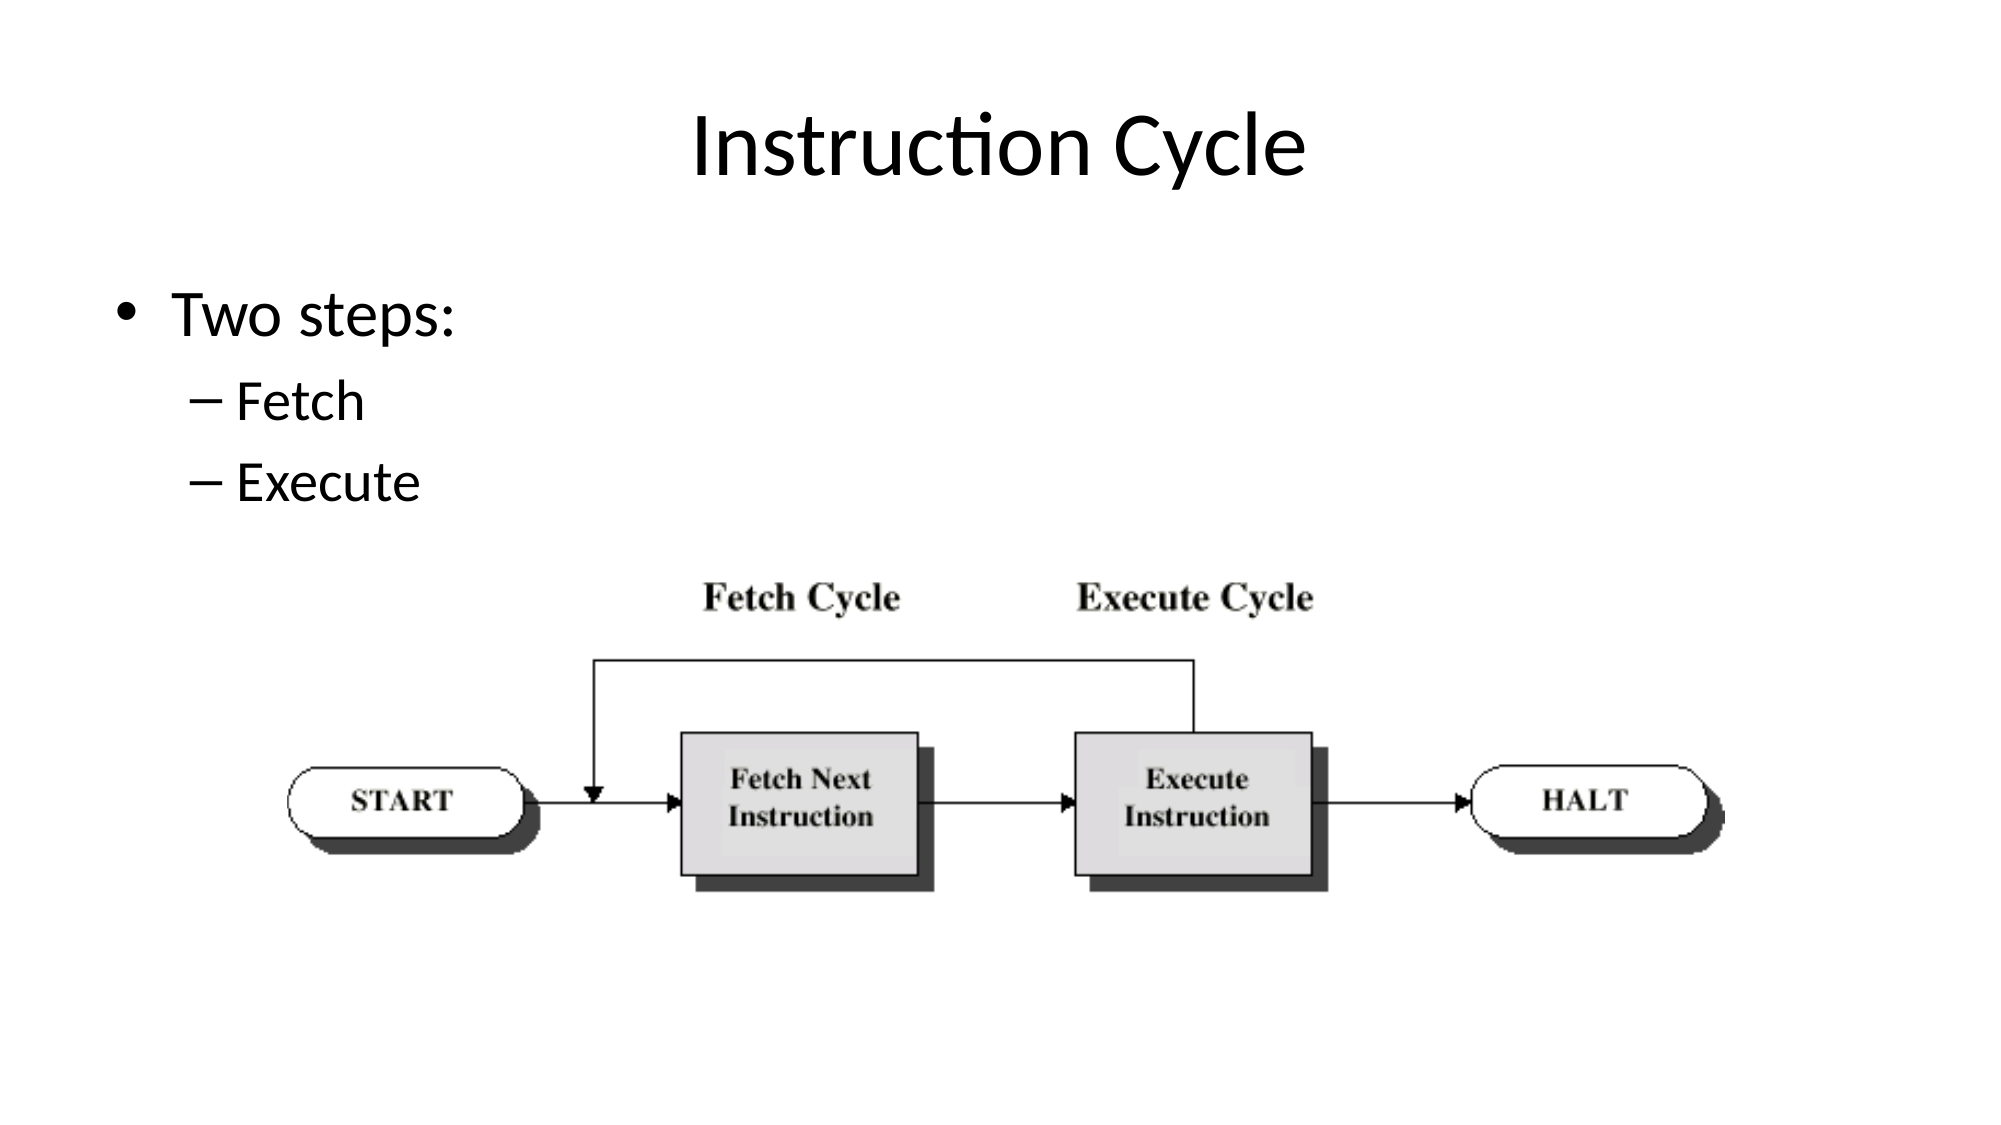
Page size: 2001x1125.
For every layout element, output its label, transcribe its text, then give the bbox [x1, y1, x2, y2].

list Two steps: Fetch Execute [99, 262, 1900, 1005]
picture [287, 570, 1726, 928]
title Instruction Cycle [99, 45, 1900, 233]
